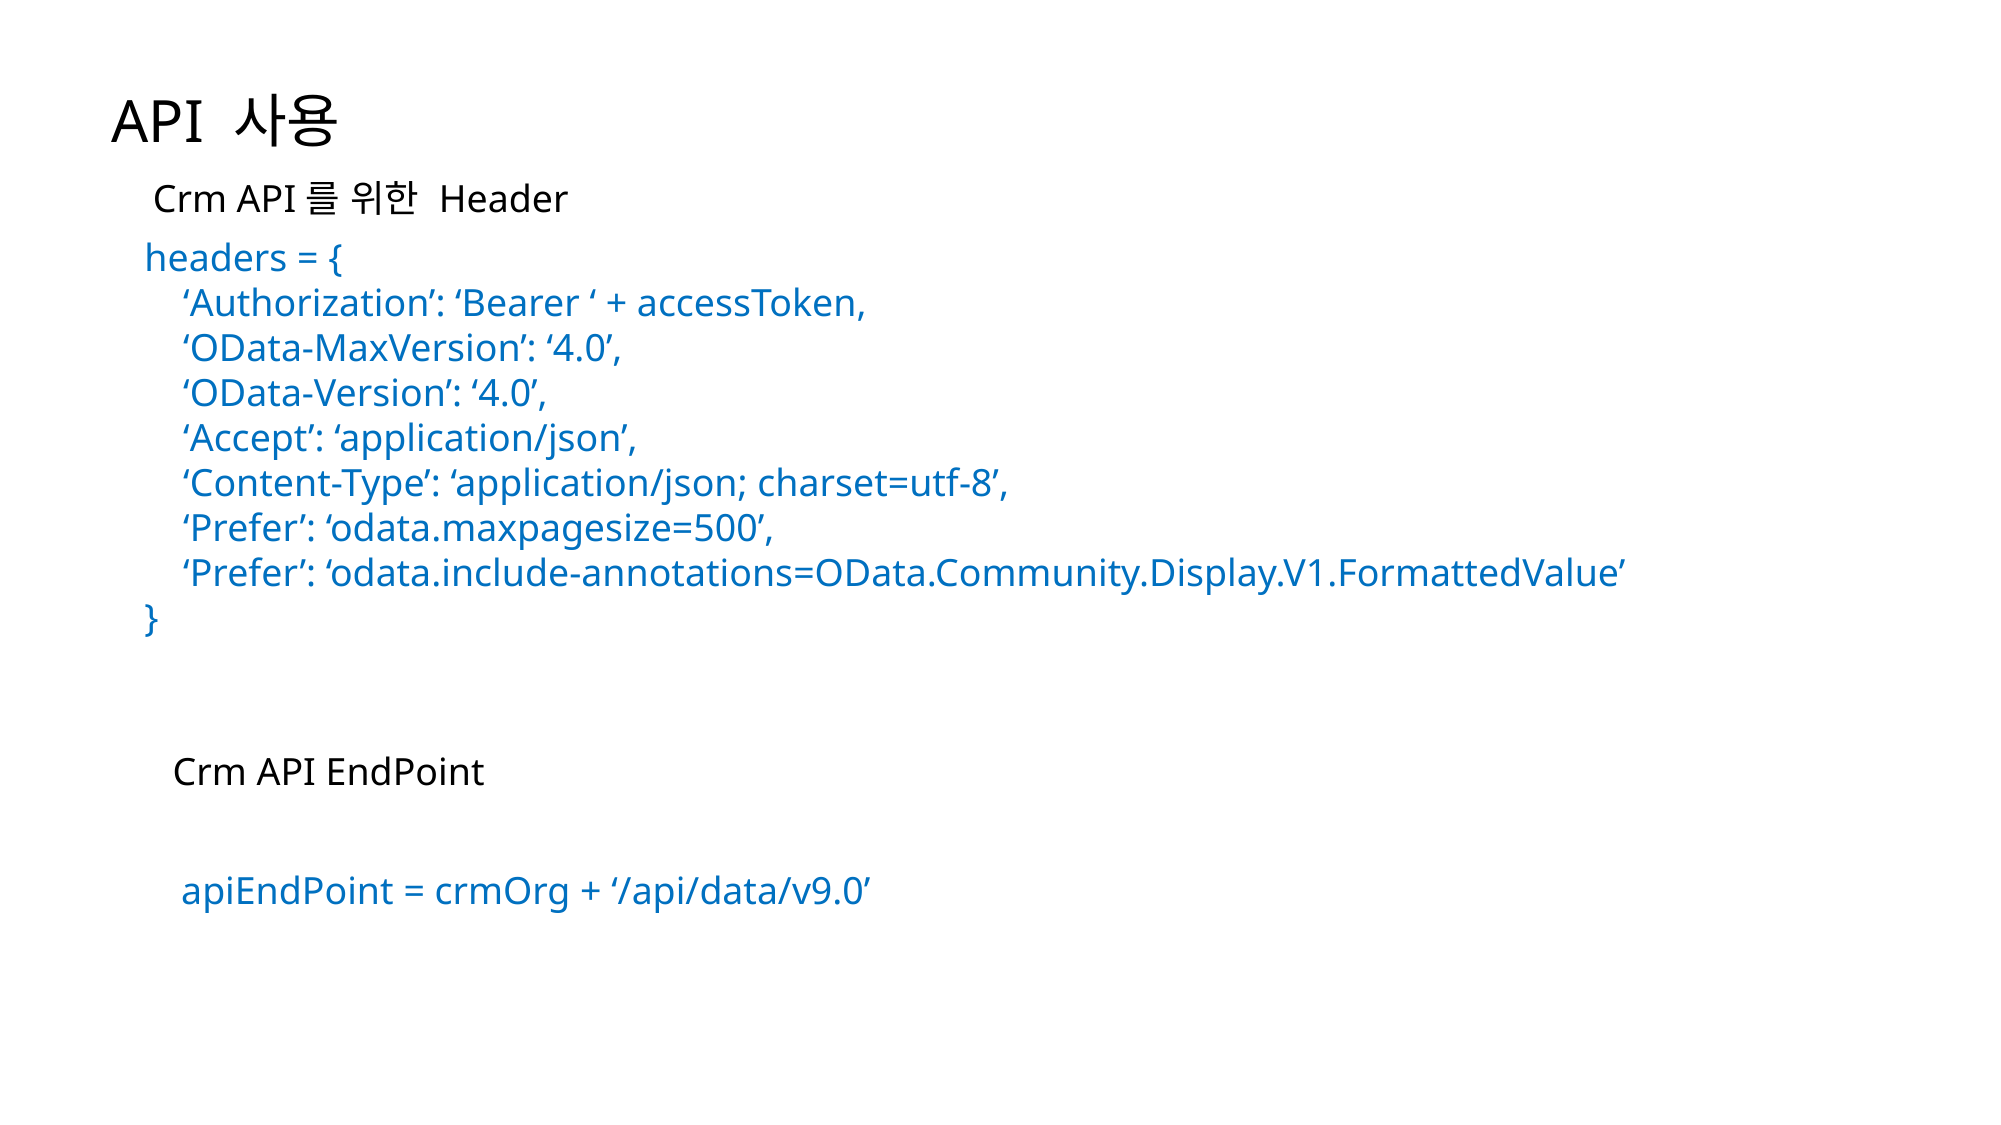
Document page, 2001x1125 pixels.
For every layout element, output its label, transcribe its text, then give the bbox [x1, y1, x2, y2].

text_box headers = { ‘Authorization’: ‘Bearer ‘ + accessToken, ‘OData-MaxVersion’: ‘4.0’, ‘OData-Version’: ‘4.0’, ‘Accept’: ‘application/json’, ‘Content-Type’: ‘application/json; charset=utf-8’, ‘Prefer’: ‘odata.maxpagesize=500’, ‘Prefer’: ‘odata.include-annotations=OData.Community.Display.V1.FormattedValue’ } [129, 227, 1642, 647]
text_box apiEndPoint = crmOrg + ‘/api/data/v9.0’ [166, 859, 896, 920]
text_box Crm API EndPoint [157, 740, 500, 801]
text_box API 사용 [96, 77, 355, 162]
text_box Crm API를 위한 Header [138, 167, 584, 227]
